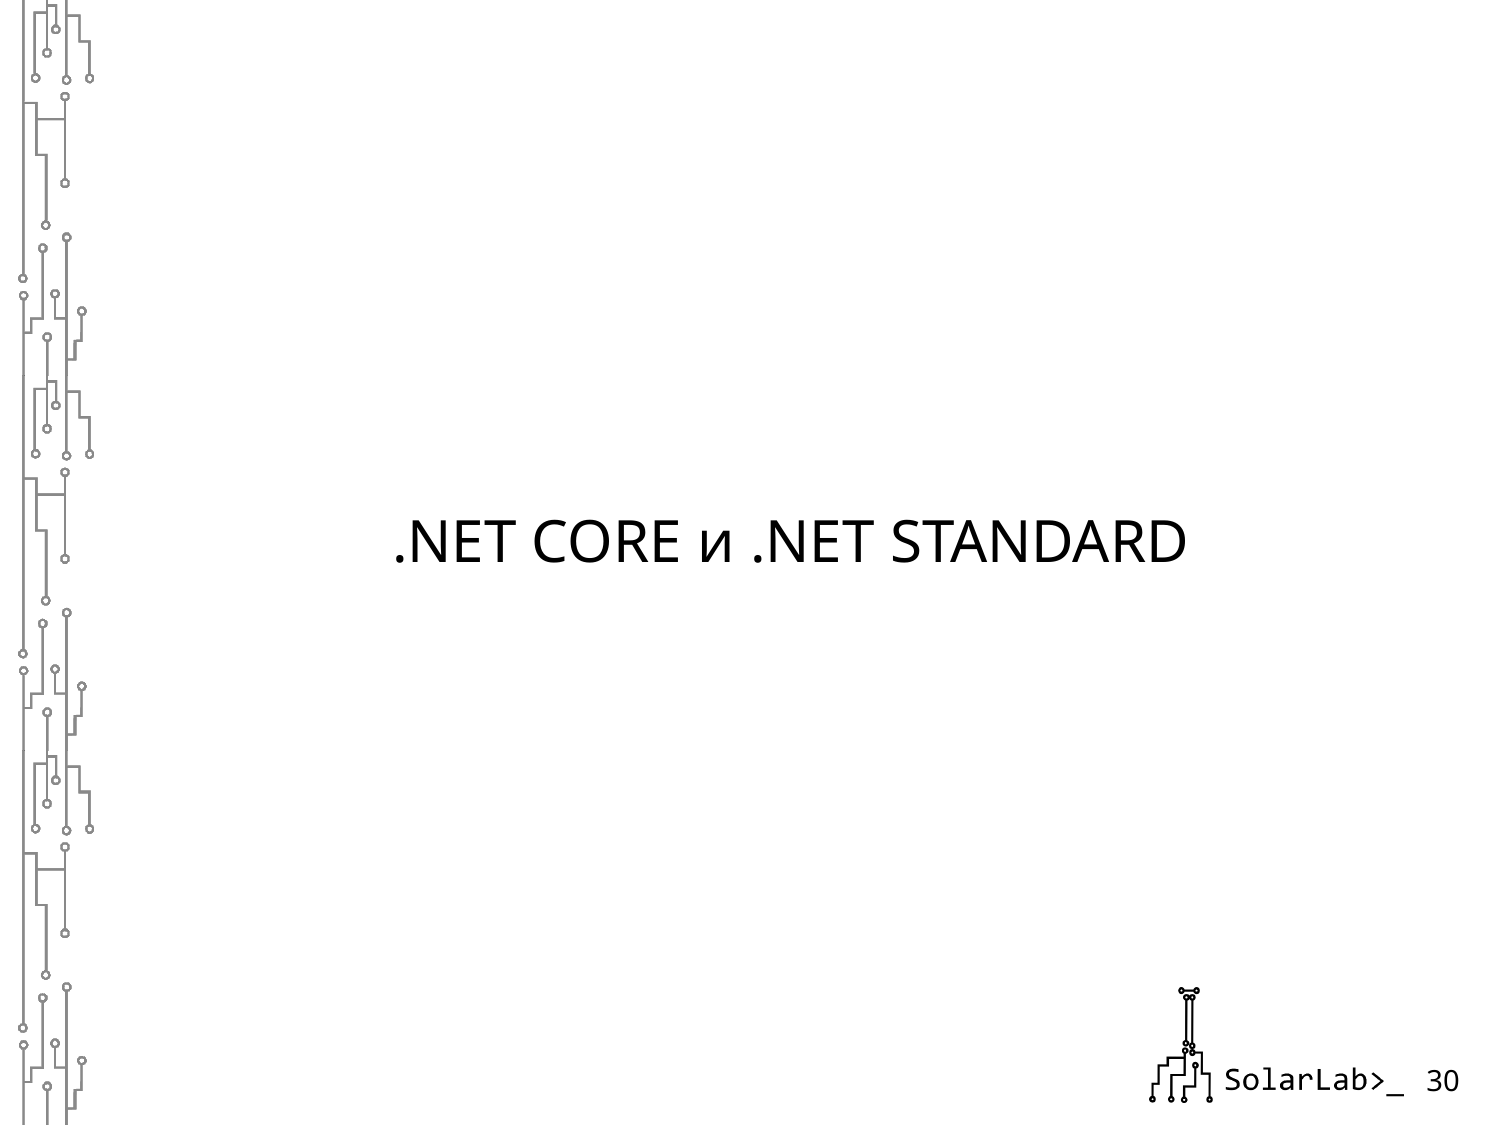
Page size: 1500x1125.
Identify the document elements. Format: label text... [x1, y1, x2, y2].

title .NET CORE и .NET STANDARD [125, 437, 1457, 650]
slide_number 30 [1387, 1052, 1475, 1113]
picture [1149, 987, 1404, 1103]
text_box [18, 0, 94, 1125]
